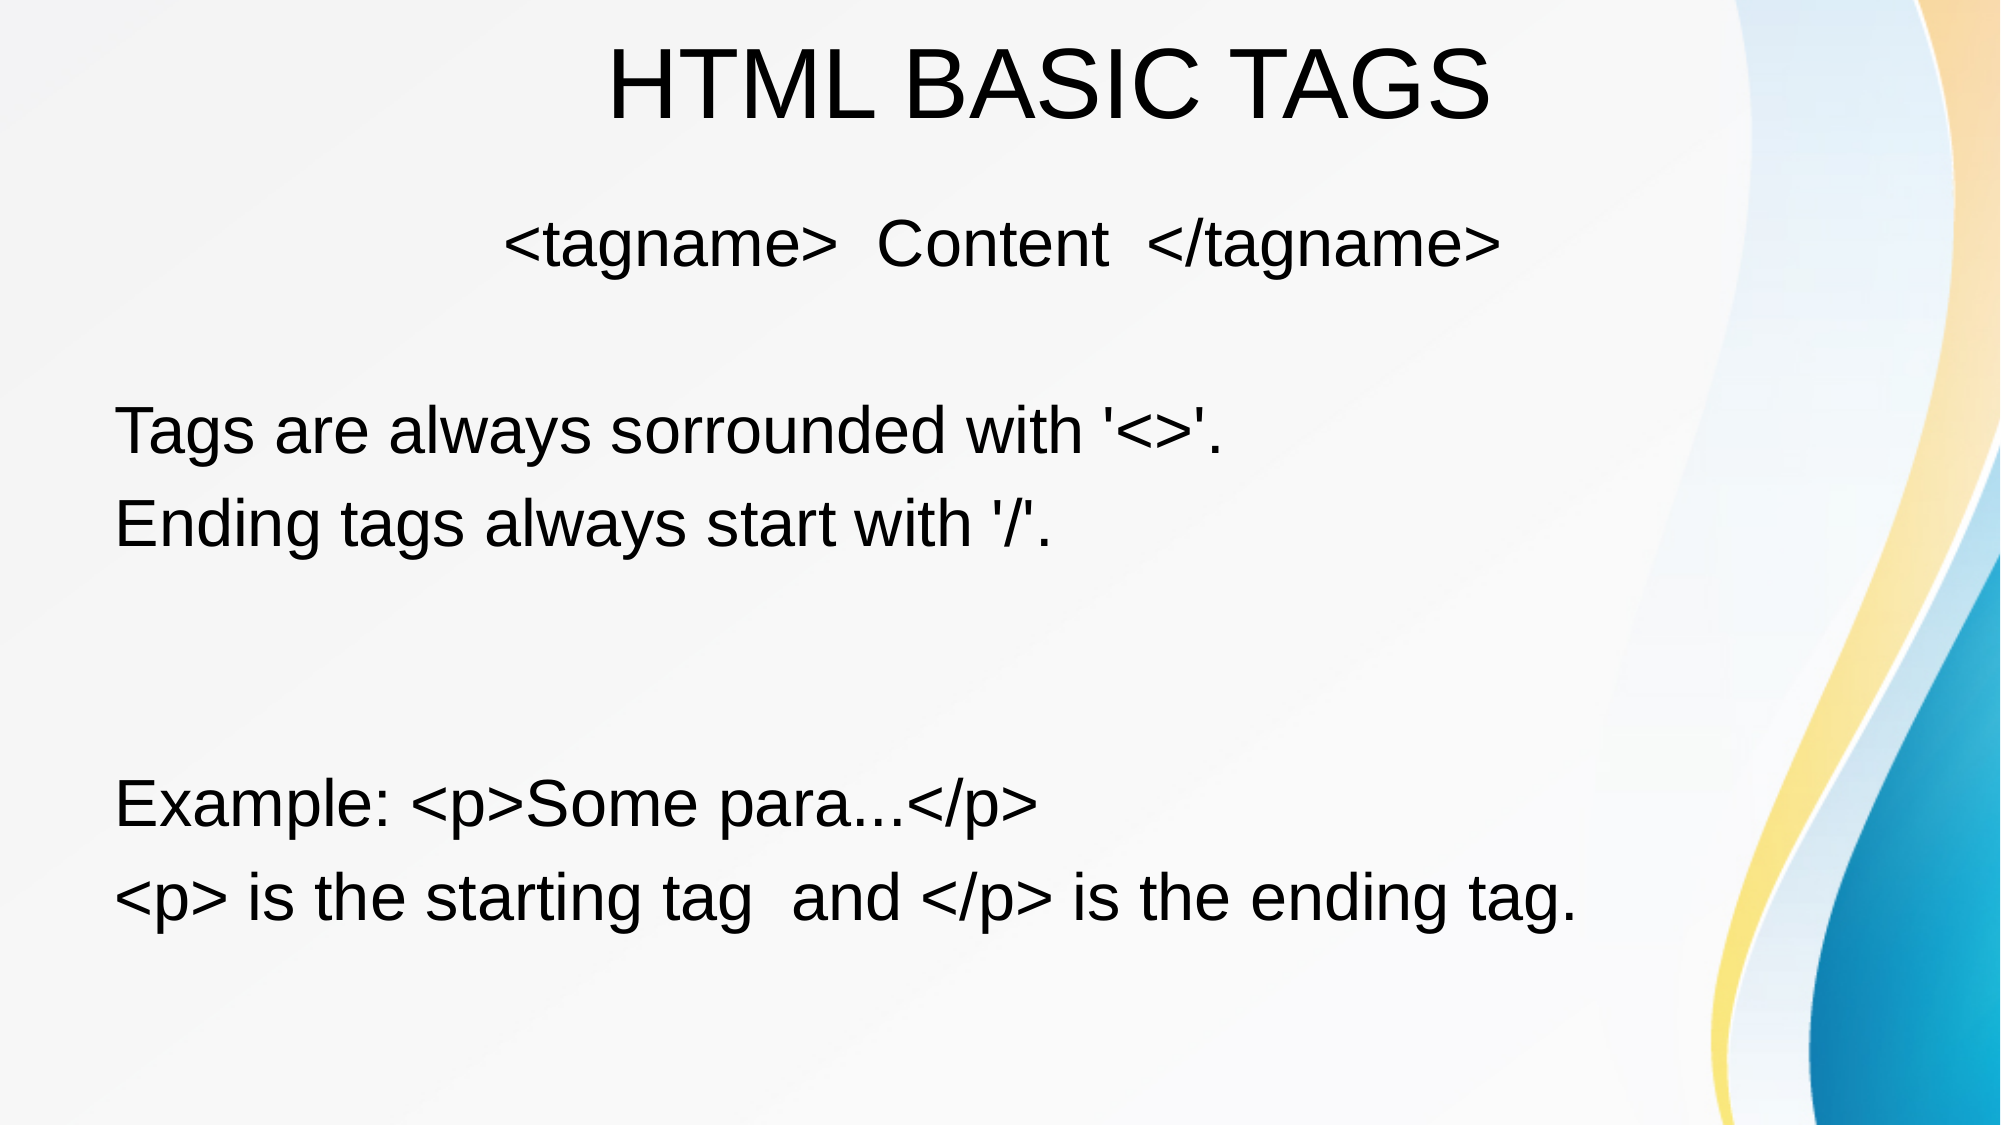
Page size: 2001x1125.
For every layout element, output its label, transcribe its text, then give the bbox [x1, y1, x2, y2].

picture [0, 0, 2001, 1125]
title HTML BASIC TAGS [99, 30, 1901, 127]
list <tagname> Content </tagname> Tags are always sorrounded with '<>'. Ending tags always start with '/'. Example: <p>Some para...</p> <p> is the starting tag and </p> is the ending tag. [99, 192, 1901, 1006]
